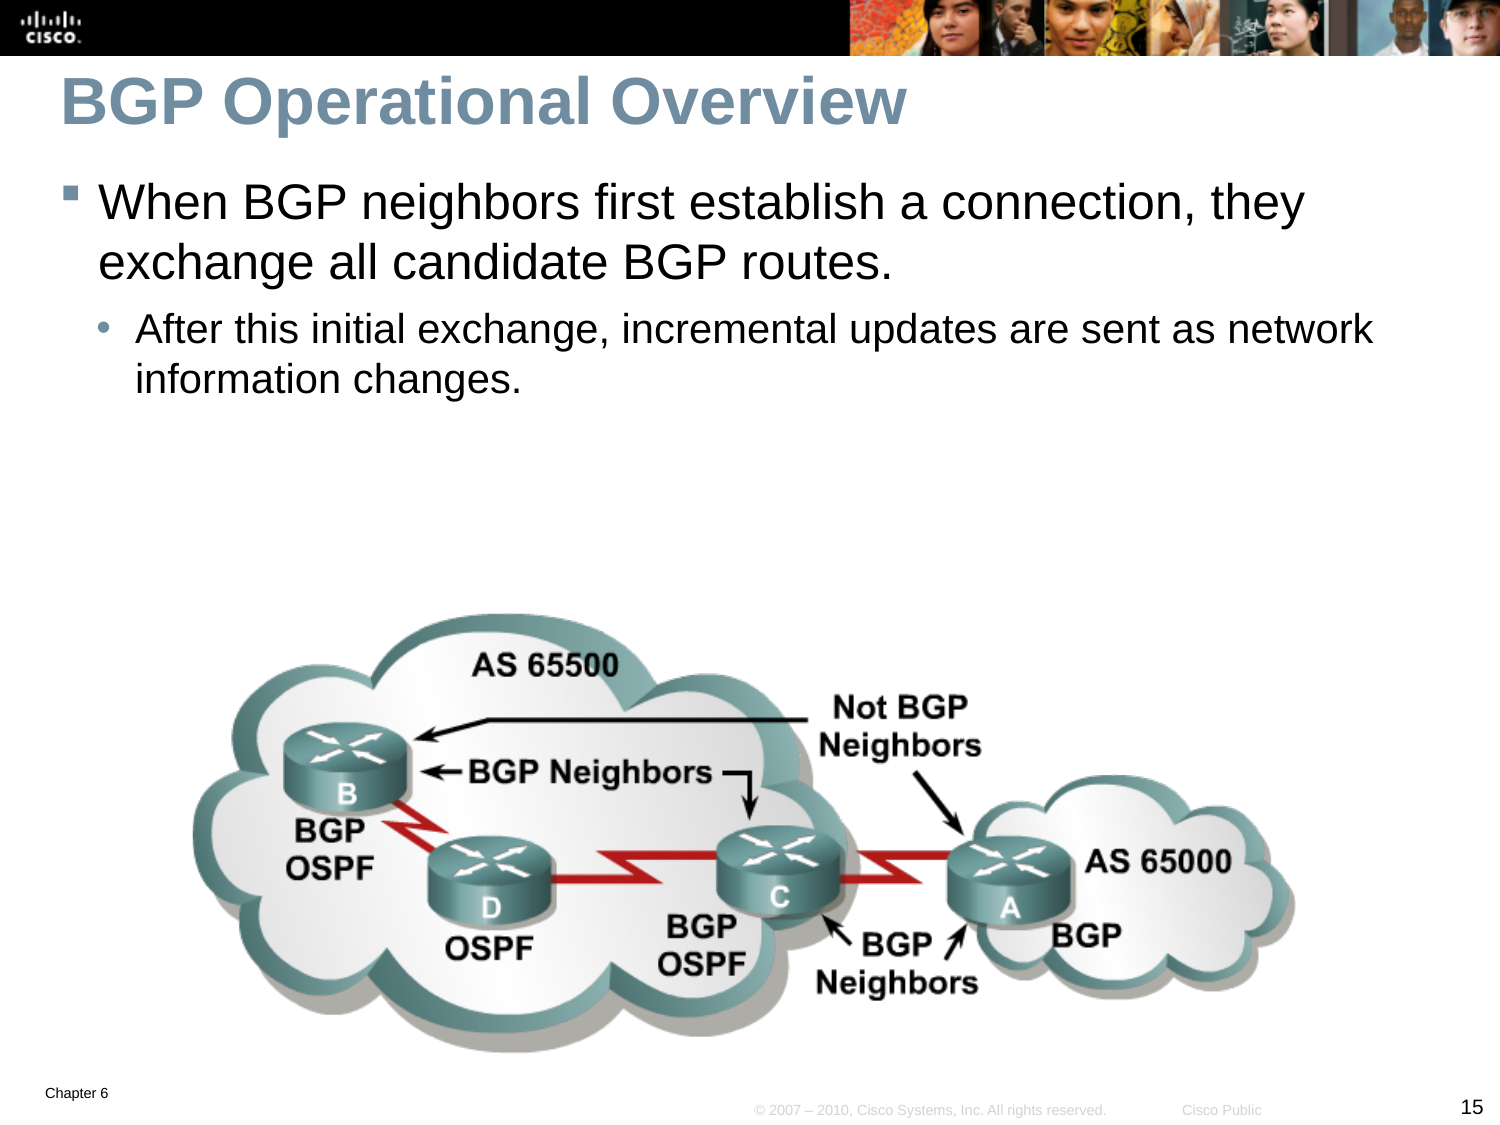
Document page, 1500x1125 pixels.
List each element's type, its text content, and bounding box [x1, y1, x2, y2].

title BGP Operational Overview [45, 59, 1444, 150]
picture [0, 0, 1500, 56]
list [184, 604, 1305, 1062]
list When BGP neighbors first establish a connection, they exchange all candidate BGP routes. After this initial exchange, incremental updates are sent as network information changes. [45, 162, 1444, 566]
